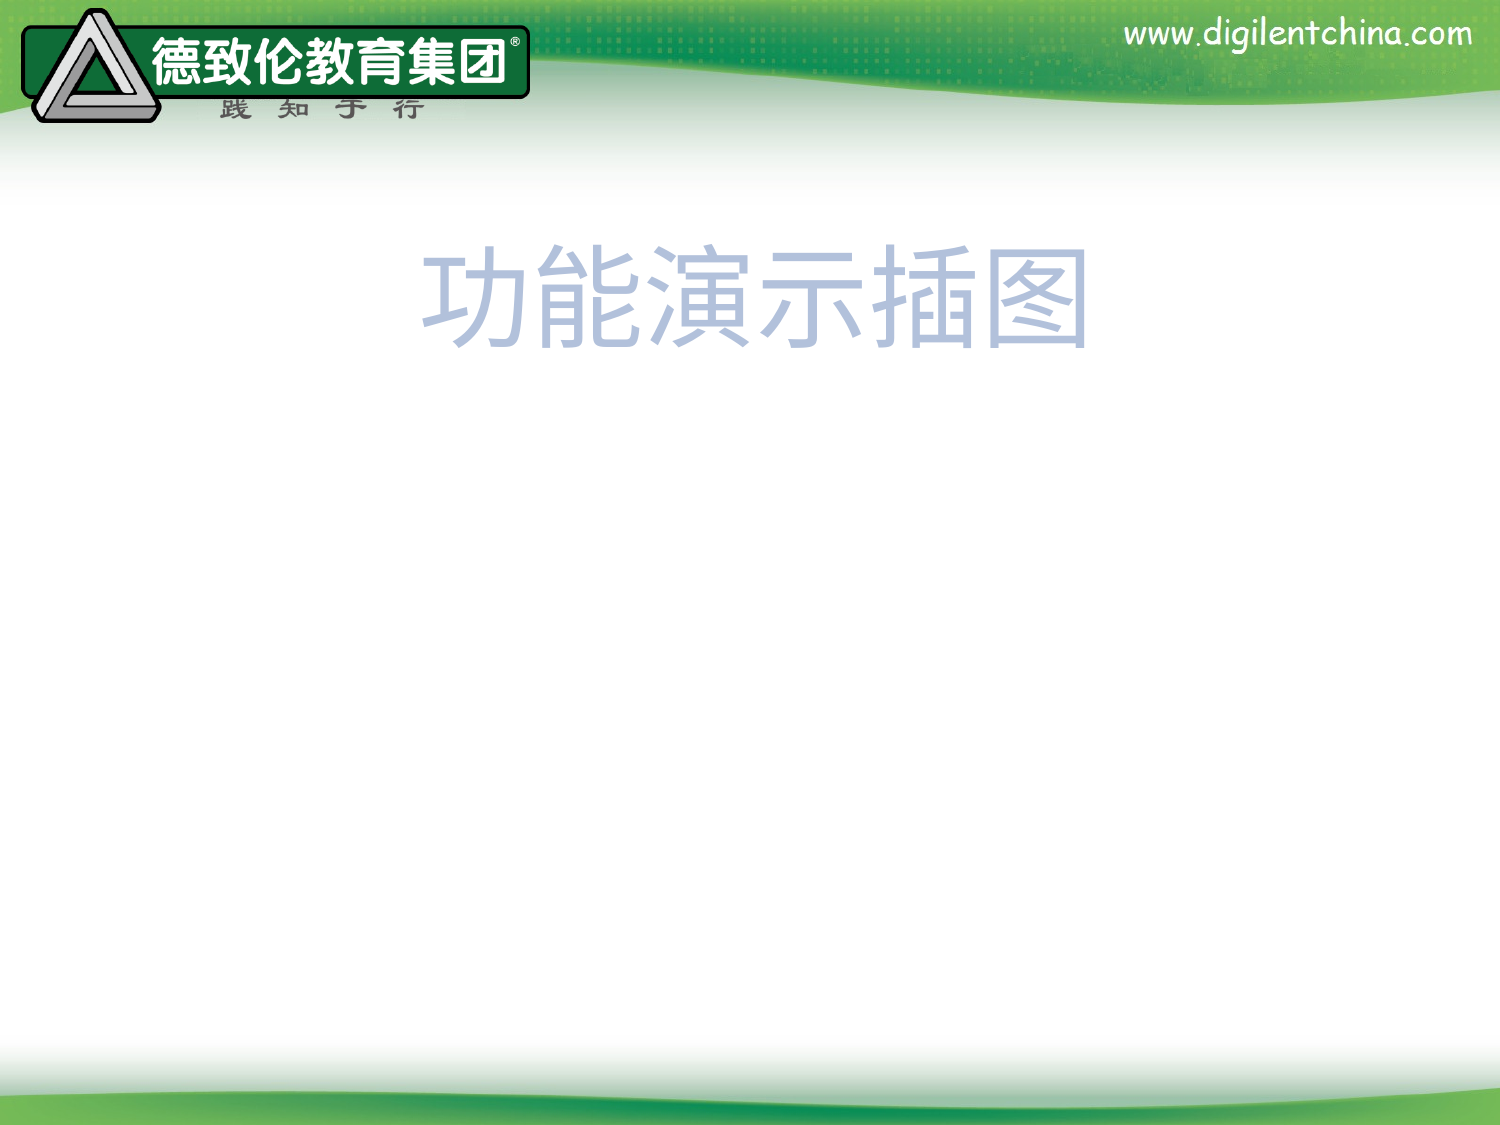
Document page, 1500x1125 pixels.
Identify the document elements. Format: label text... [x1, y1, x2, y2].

picture [0, 0, 1500, 1125]
slide_number [74, 1042, 426, 1103]
text_box 功能演示插图 [403, 219, 1109, 370]
